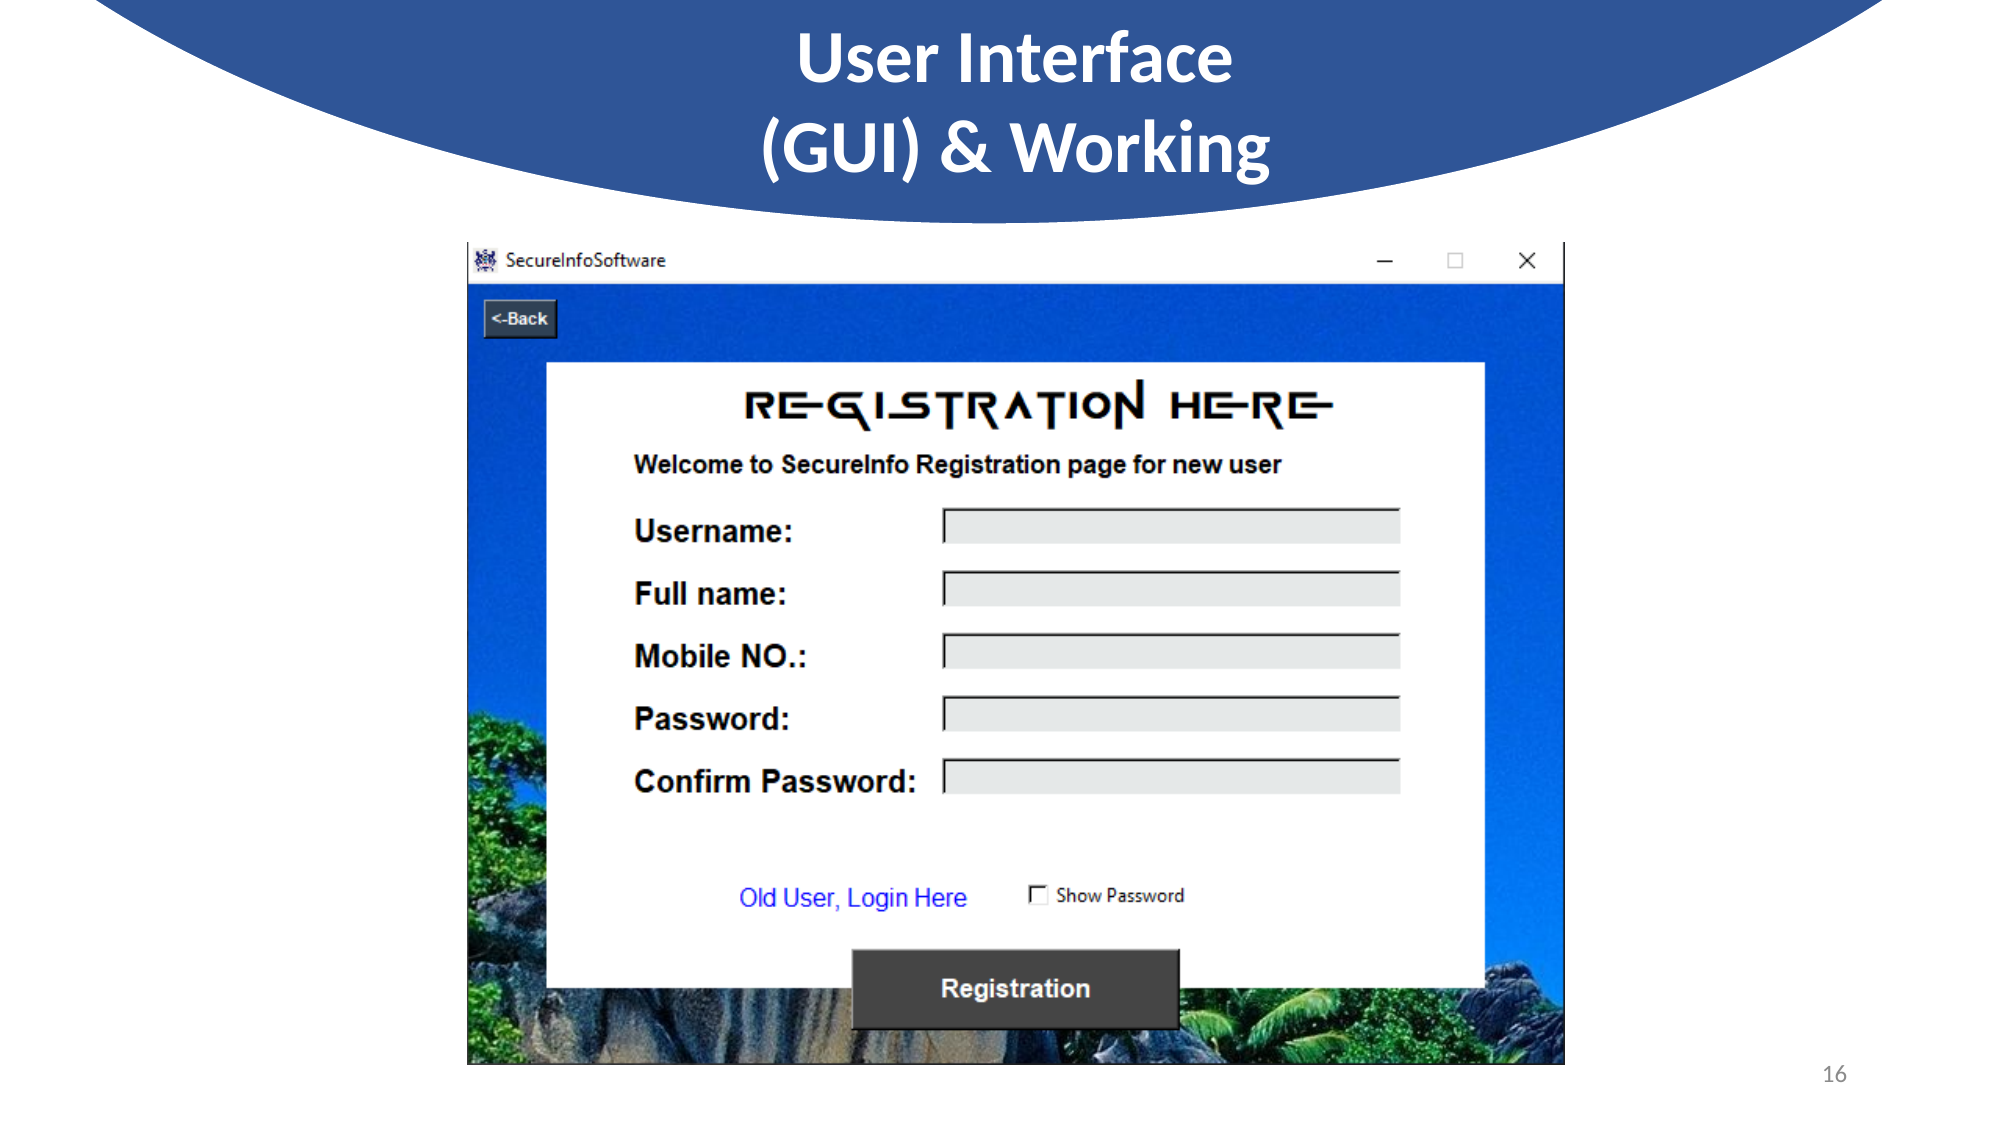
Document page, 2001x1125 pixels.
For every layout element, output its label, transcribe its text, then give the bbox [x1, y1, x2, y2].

picture [467, 242, 1565, 1065]
slide_number 16 [1412, 1042, 1863, 1103]
text_box [1402, 0, 1887, 186]
text_box [91, 0, 629, 196]
text_box User Interface (GUI) & Working [629, 0, 1402, 240]
